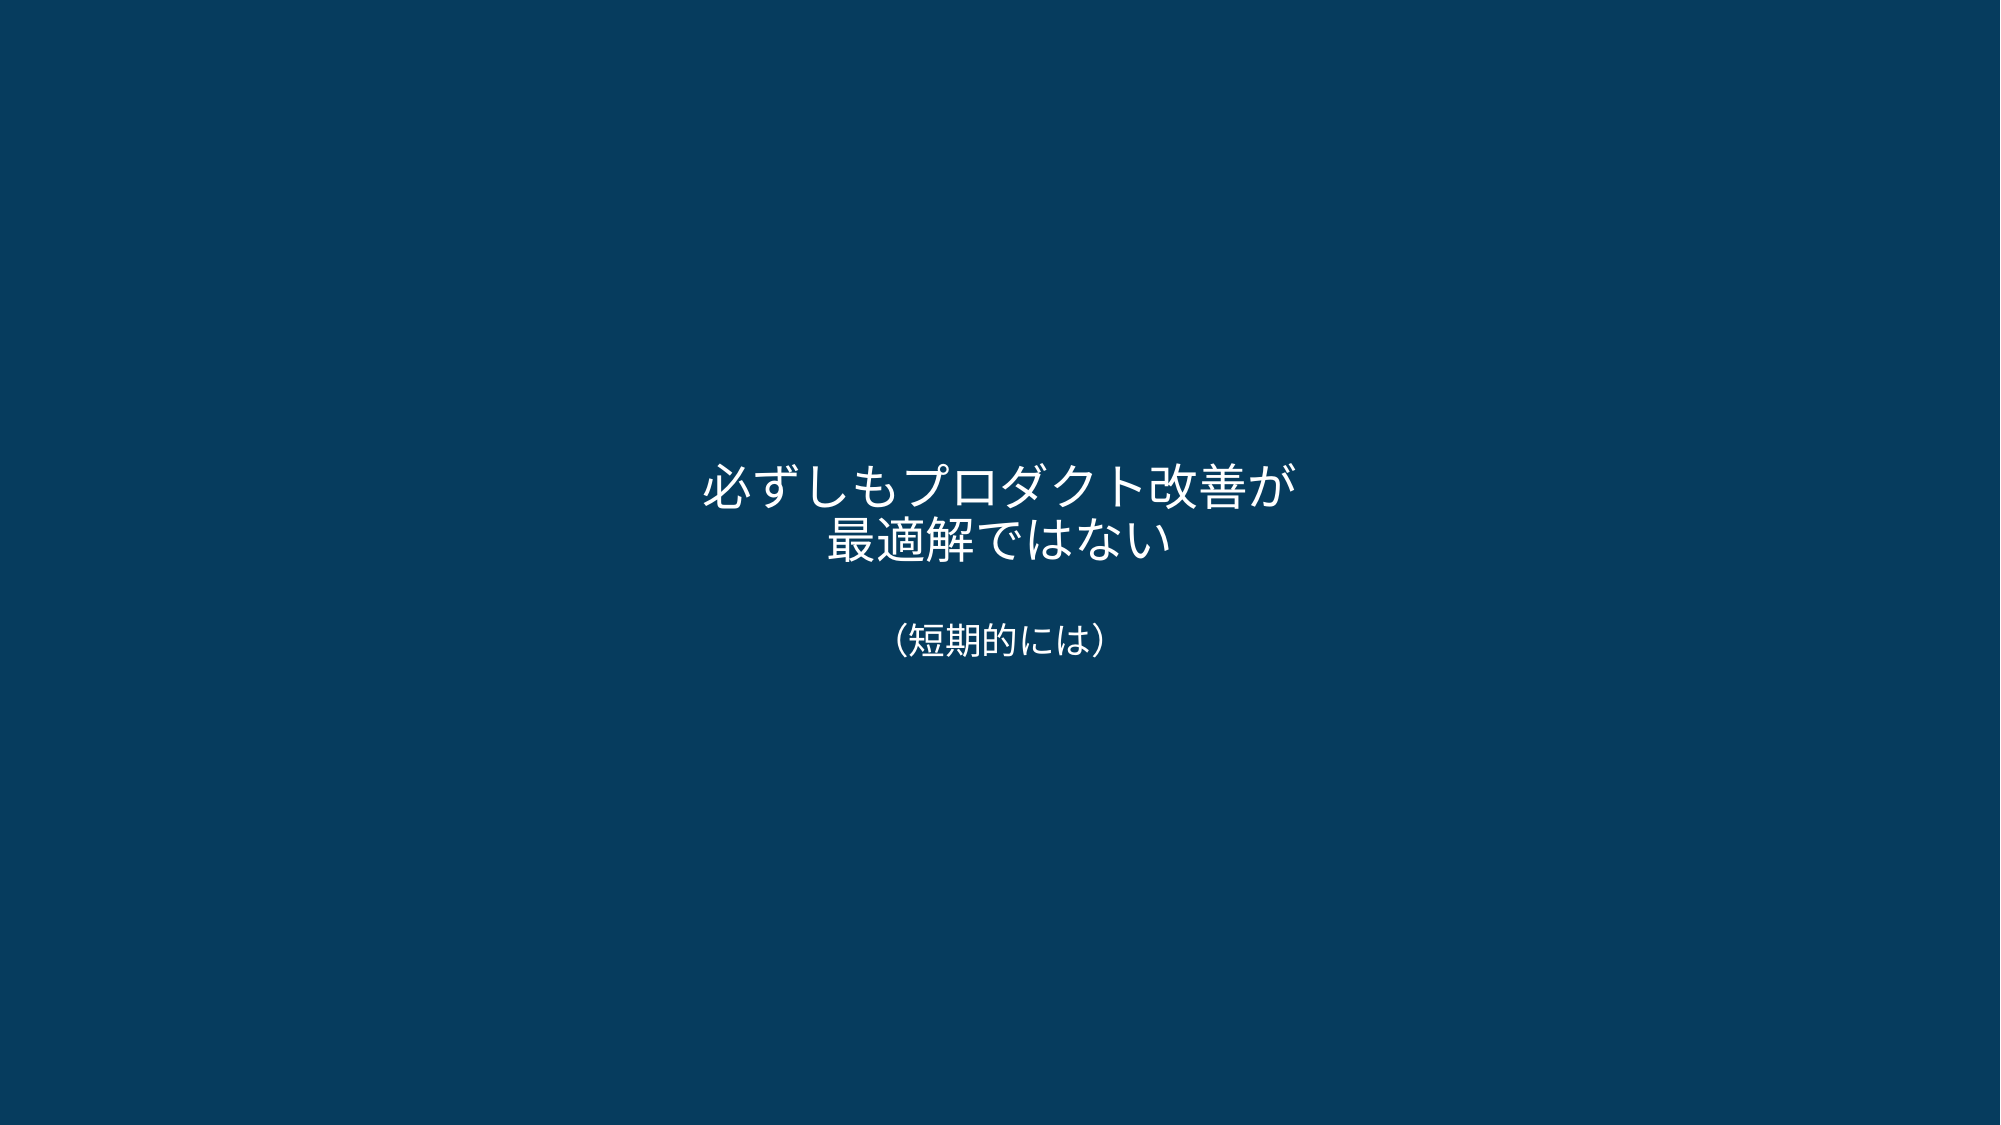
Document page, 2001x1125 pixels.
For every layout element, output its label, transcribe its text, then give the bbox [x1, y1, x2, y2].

title 必ずしもプロダクト改善が 最適解ではない （短期的には） [137, 453, 1863, 672]
